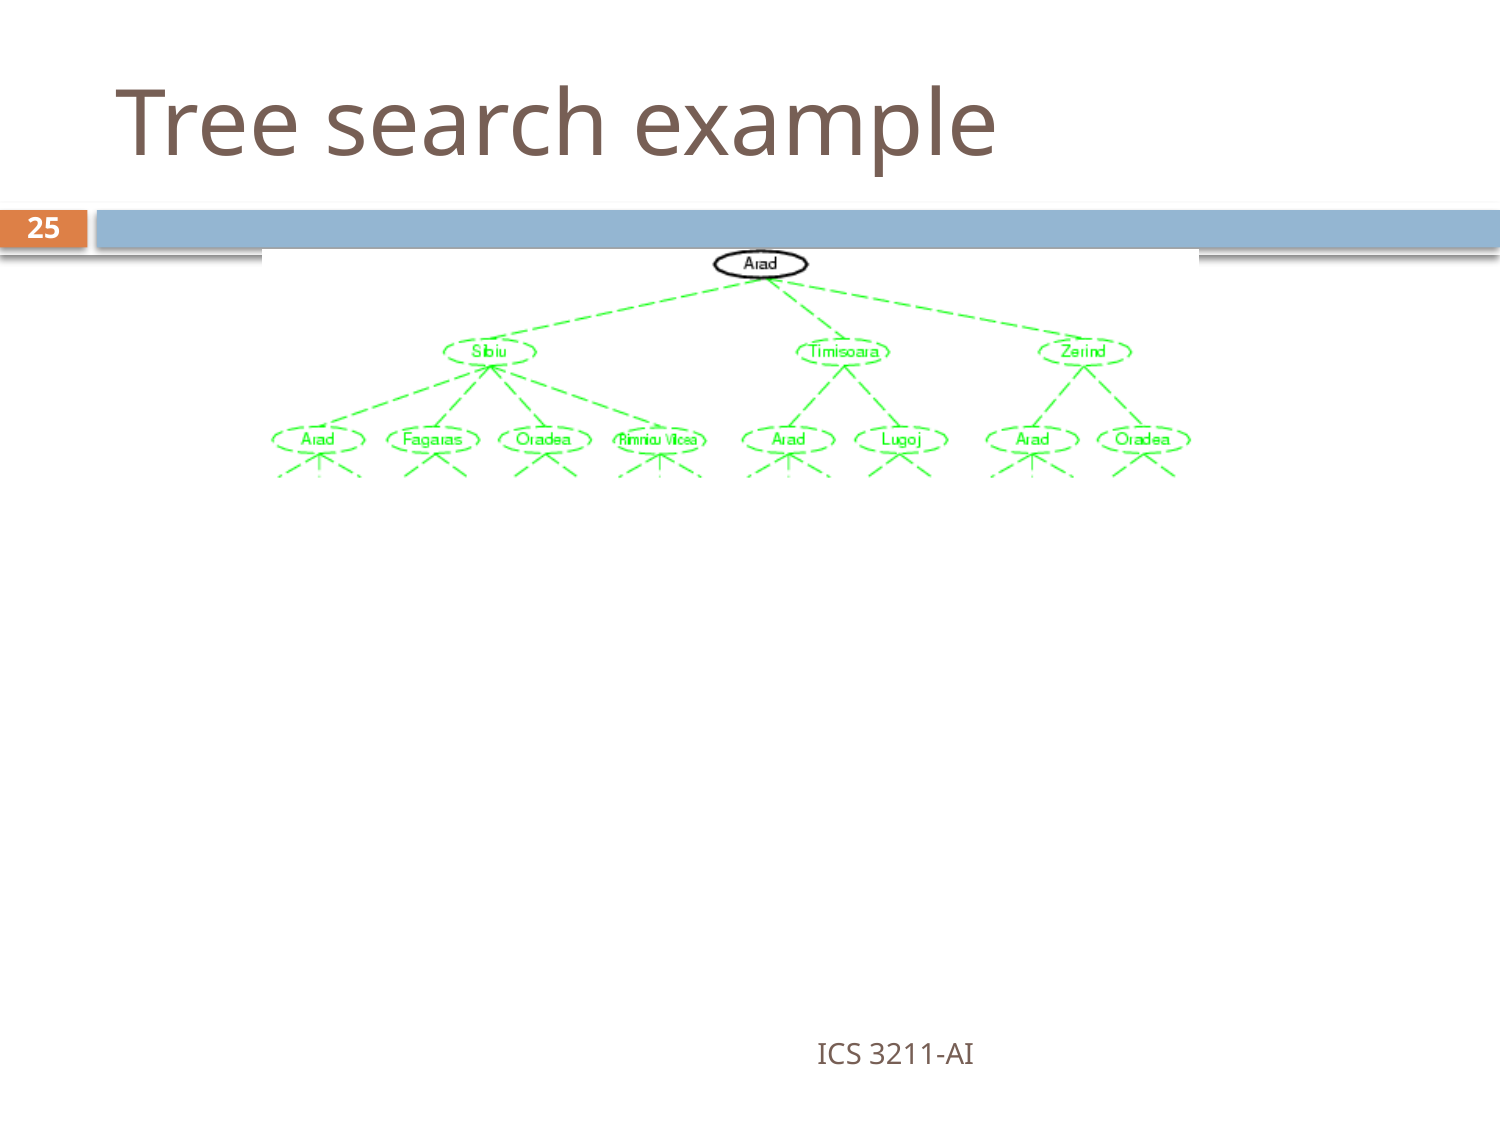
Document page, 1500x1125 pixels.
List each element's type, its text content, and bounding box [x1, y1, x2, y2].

footer ICS 3211-AI [99, 1024, 990, 1085]
title Tree search example [100, 37, 1438, 200]
slide_number 25 [0, 208, 88, 249]
picture [262, 249, 1199, 515]
